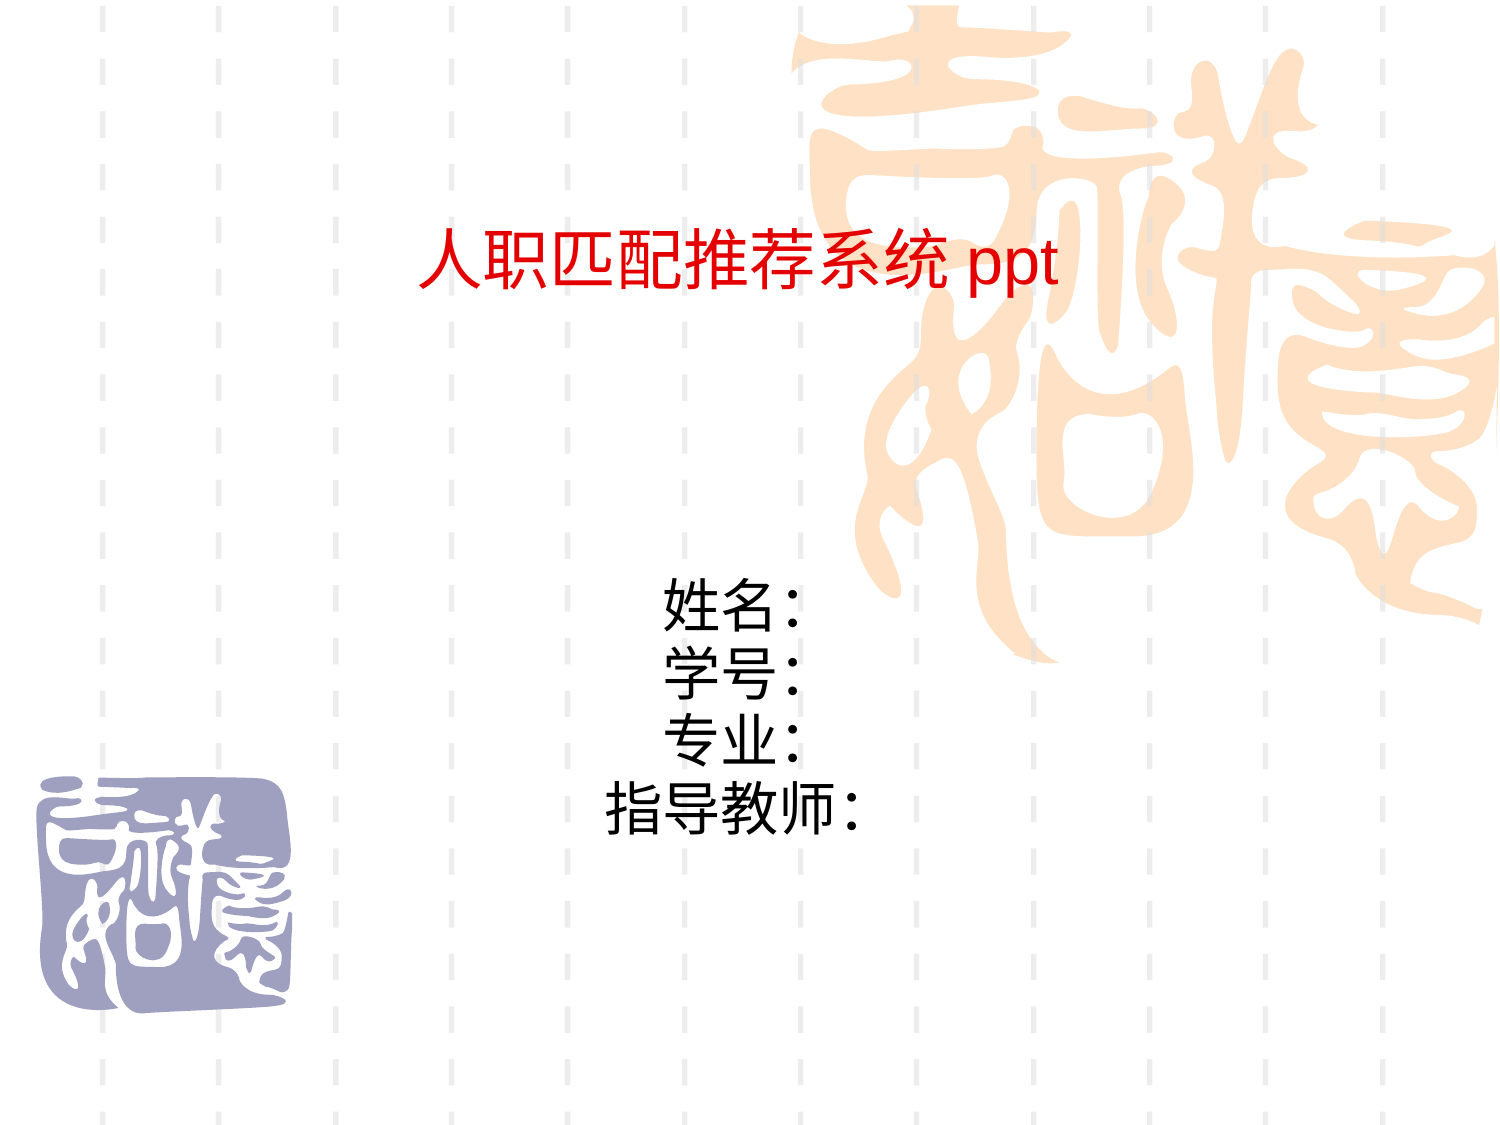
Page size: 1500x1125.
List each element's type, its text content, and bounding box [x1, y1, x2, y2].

title 人职匹配推荐系统ppt [99, 137, 1376, 379]
subtitle 姓名： 学号： 专业： 指导教师： [224, 574, 1276, 863]
